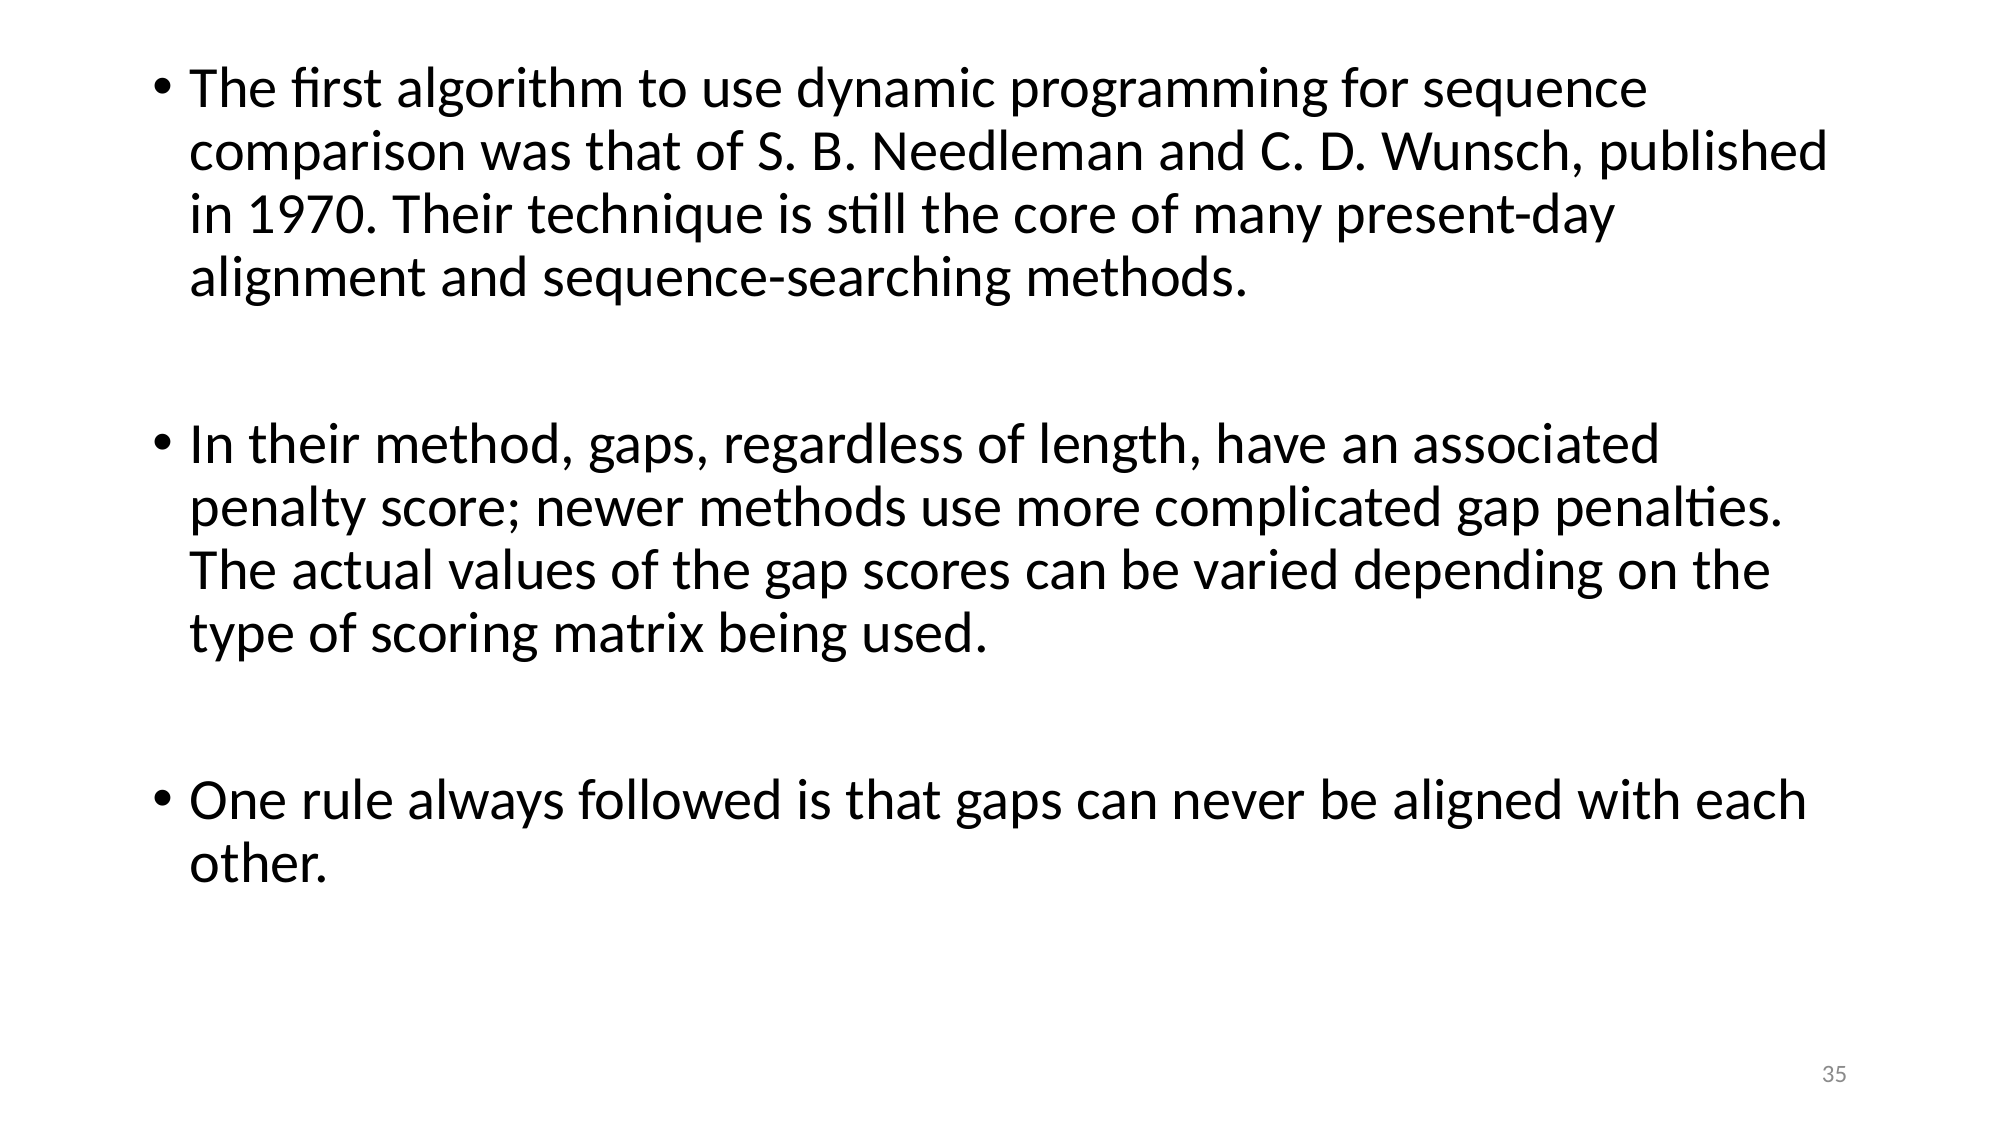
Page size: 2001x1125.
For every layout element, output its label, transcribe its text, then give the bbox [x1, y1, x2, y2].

slide_number 35 [1412, 1042, 1863, 1103]
list The first algorithm to use dynamic programming for sequence comparison was that of S. B. Needleman and C. D. Wunsch, published in 1970. Their technique is still the core of many present-day alignment and sequence-searching methods. In their method, gaps, regardless of length, have an associated penalty score; newer methods use more complicated gap penalties. The actual values of the gap scores can be varied depending on the type of scoring matrix being used. One rule always followed is that gaps can never be aligned with each other. [137, 50, 1863, 1014]
